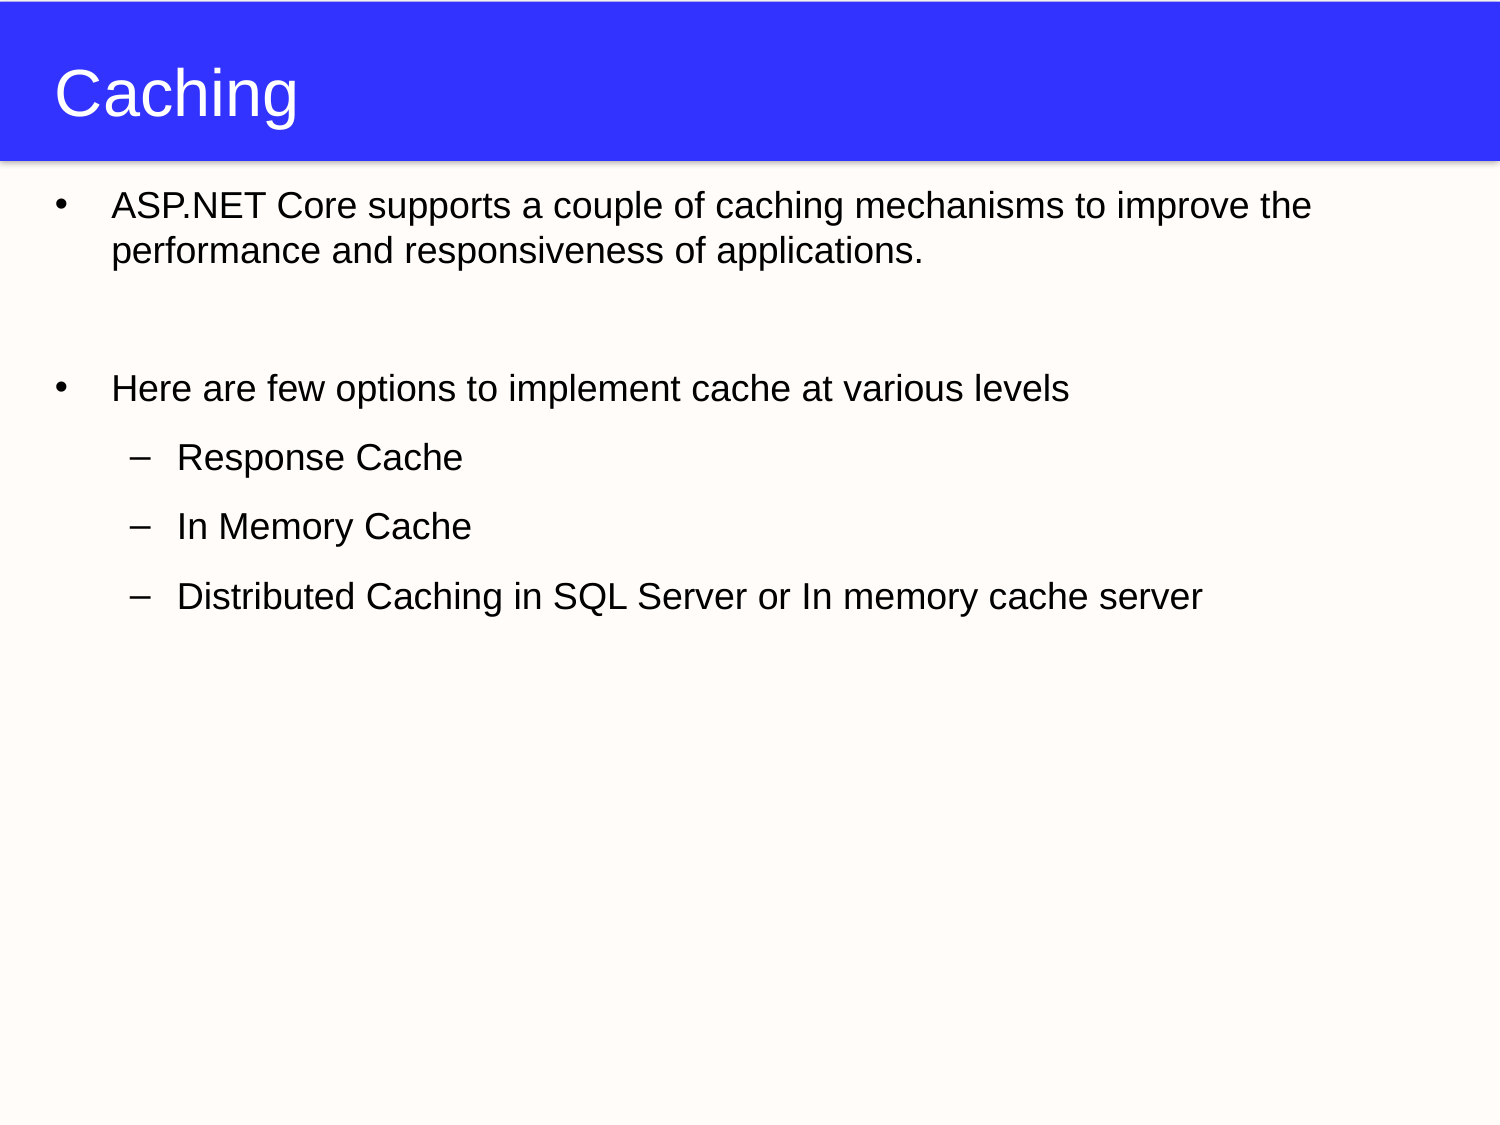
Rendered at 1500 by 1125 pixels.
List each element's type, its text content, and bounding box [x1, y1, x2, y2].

list ASP.NET Core supports a couple of caching mechanisms to improve the performance and responsiveness of applications. Here are few options to implement cache at various levels Response Cache In Memory Cache Distributed Caching in SQL Server or In memory cache server [40, 173, 1465, 1091]
title Caching [40, 42, 1467, 135]
